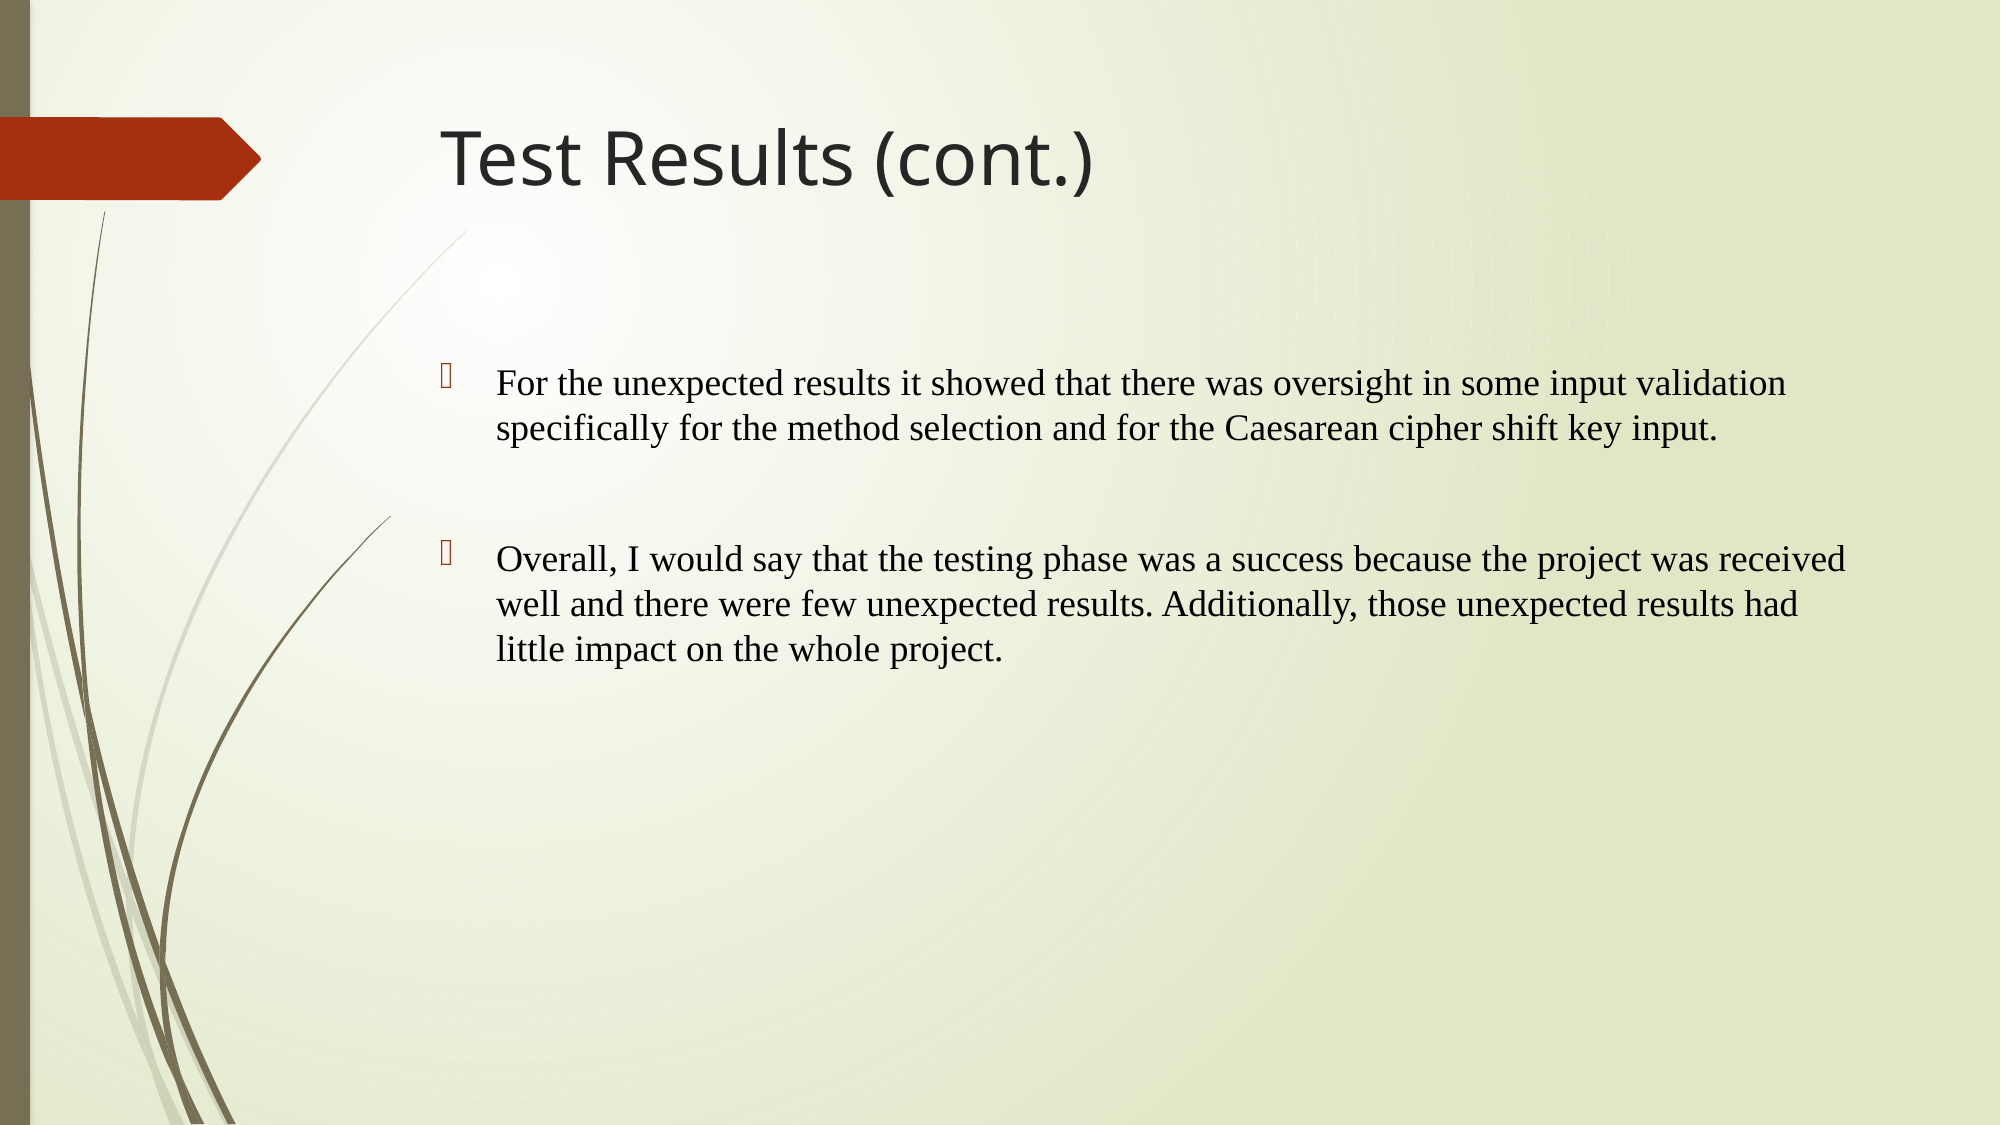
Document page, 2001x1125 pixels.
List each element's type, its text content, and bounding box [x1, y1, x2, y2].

list For the unexpected results it showed that there was oversight in some input validation specifically for the method selection and for the Caesarean cipher shift key input. Overall, I would say that the testing phase was a success because the project was received well and there were few unexpected results. Additionally, those unexpected results had little impact on the whole project. [424, 350, 1888, 970]
title Test Results (cont.) [425, 102, 1888, 313]
